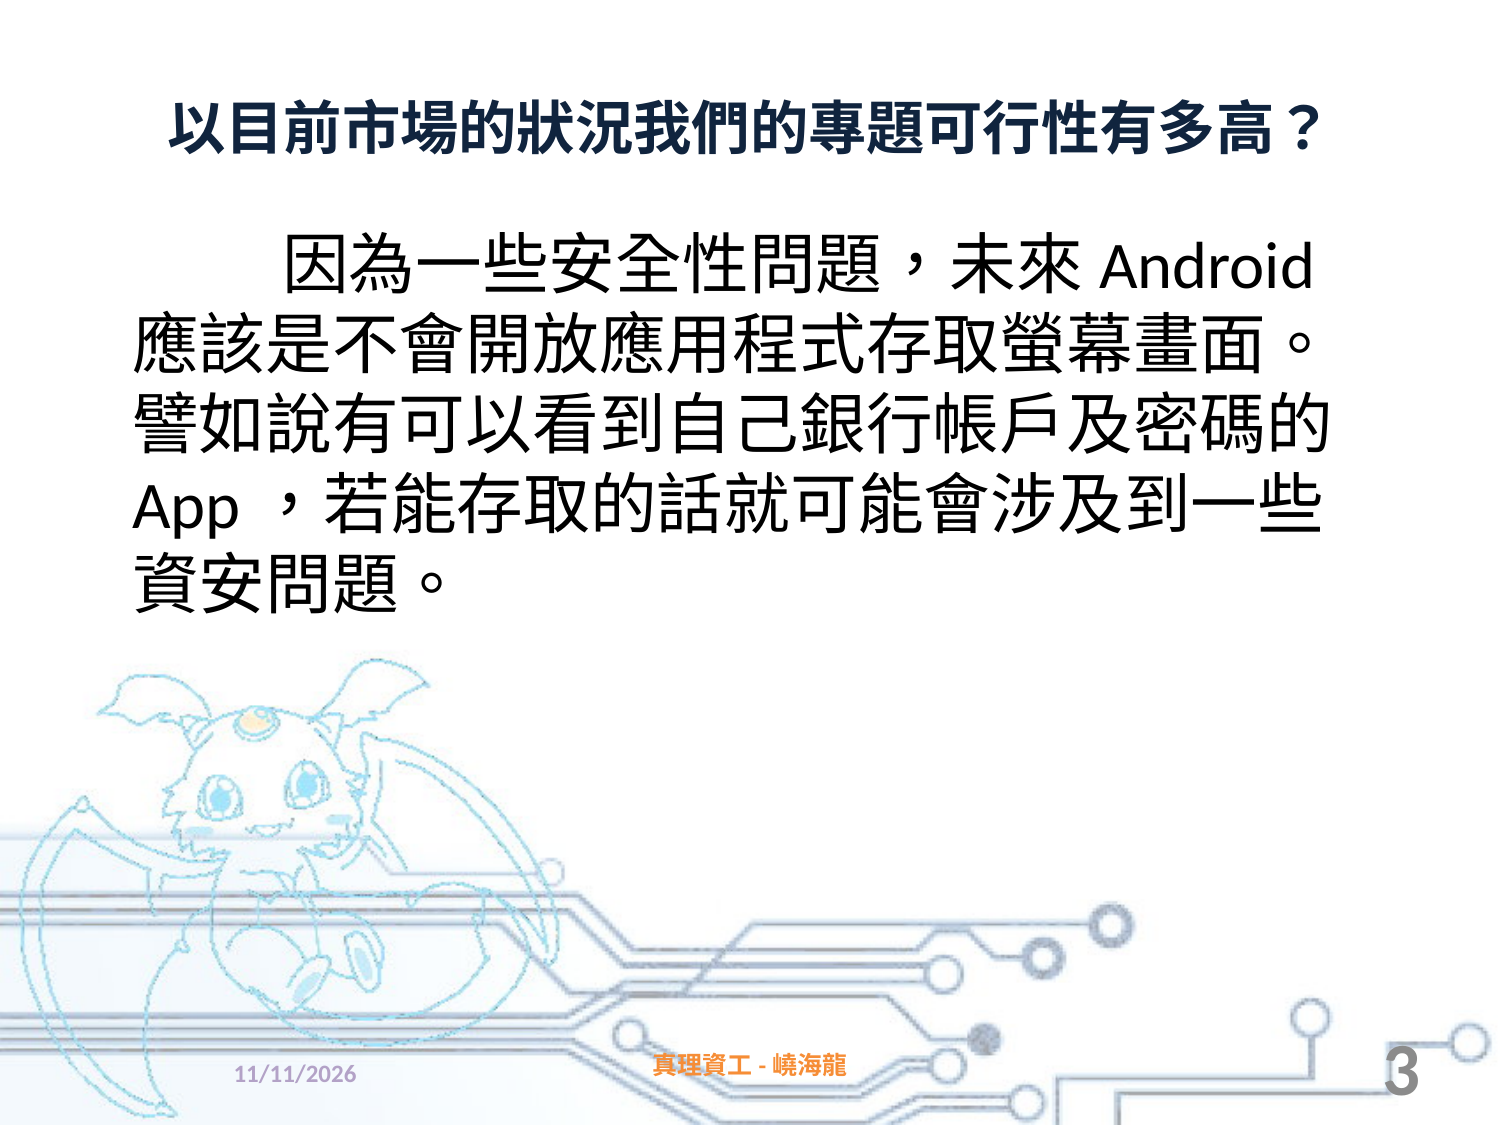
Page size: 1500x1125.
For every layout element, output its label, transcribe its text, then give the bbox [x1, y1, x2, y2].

footer 真理資工-嶢海龍 [512, 1035, 988, 1095]
list 因為一些安全性問題，未來Android應該是不會開放應用程式存取螢幕畫面。譬如說有可以看到自己銀行帳戶及密碼的App，若能存取的話就可能會涉及到一些資安問題。 [117, 214, 1383, 1024]
slide_number 3 [1085, 1035, 1436, 1095]
title 以目前市場的狀況我們的專題可行性有多高？ [75, 32, 1425, 220]
picture [0, 0, 1500, 1125]
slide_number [22, 1042, 372, 1103]
